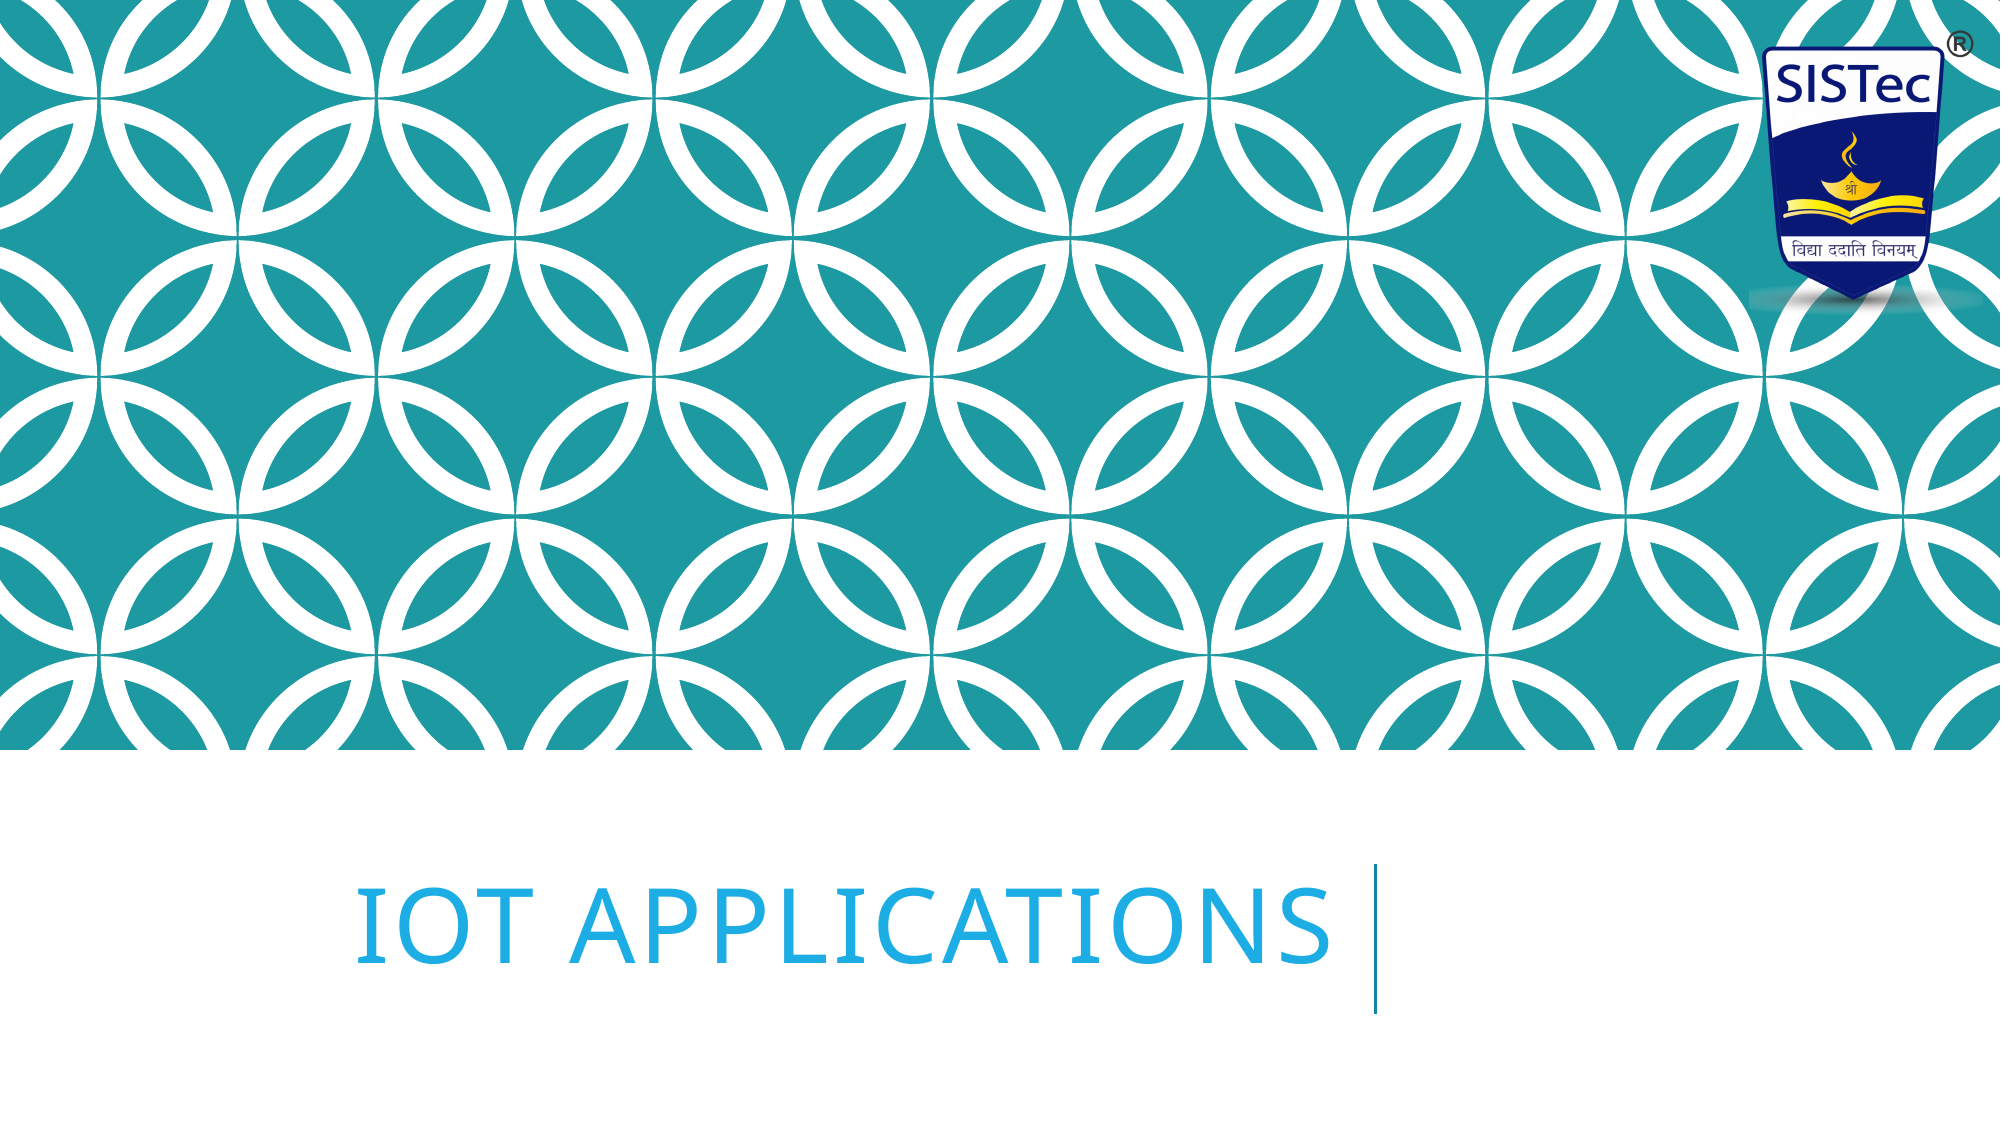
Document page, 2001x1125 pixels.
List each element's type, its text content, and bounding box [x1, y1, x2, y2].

title IoT Applications [75, 813, 1350, 1054]
picture [1719, 0, 2000, 332]
